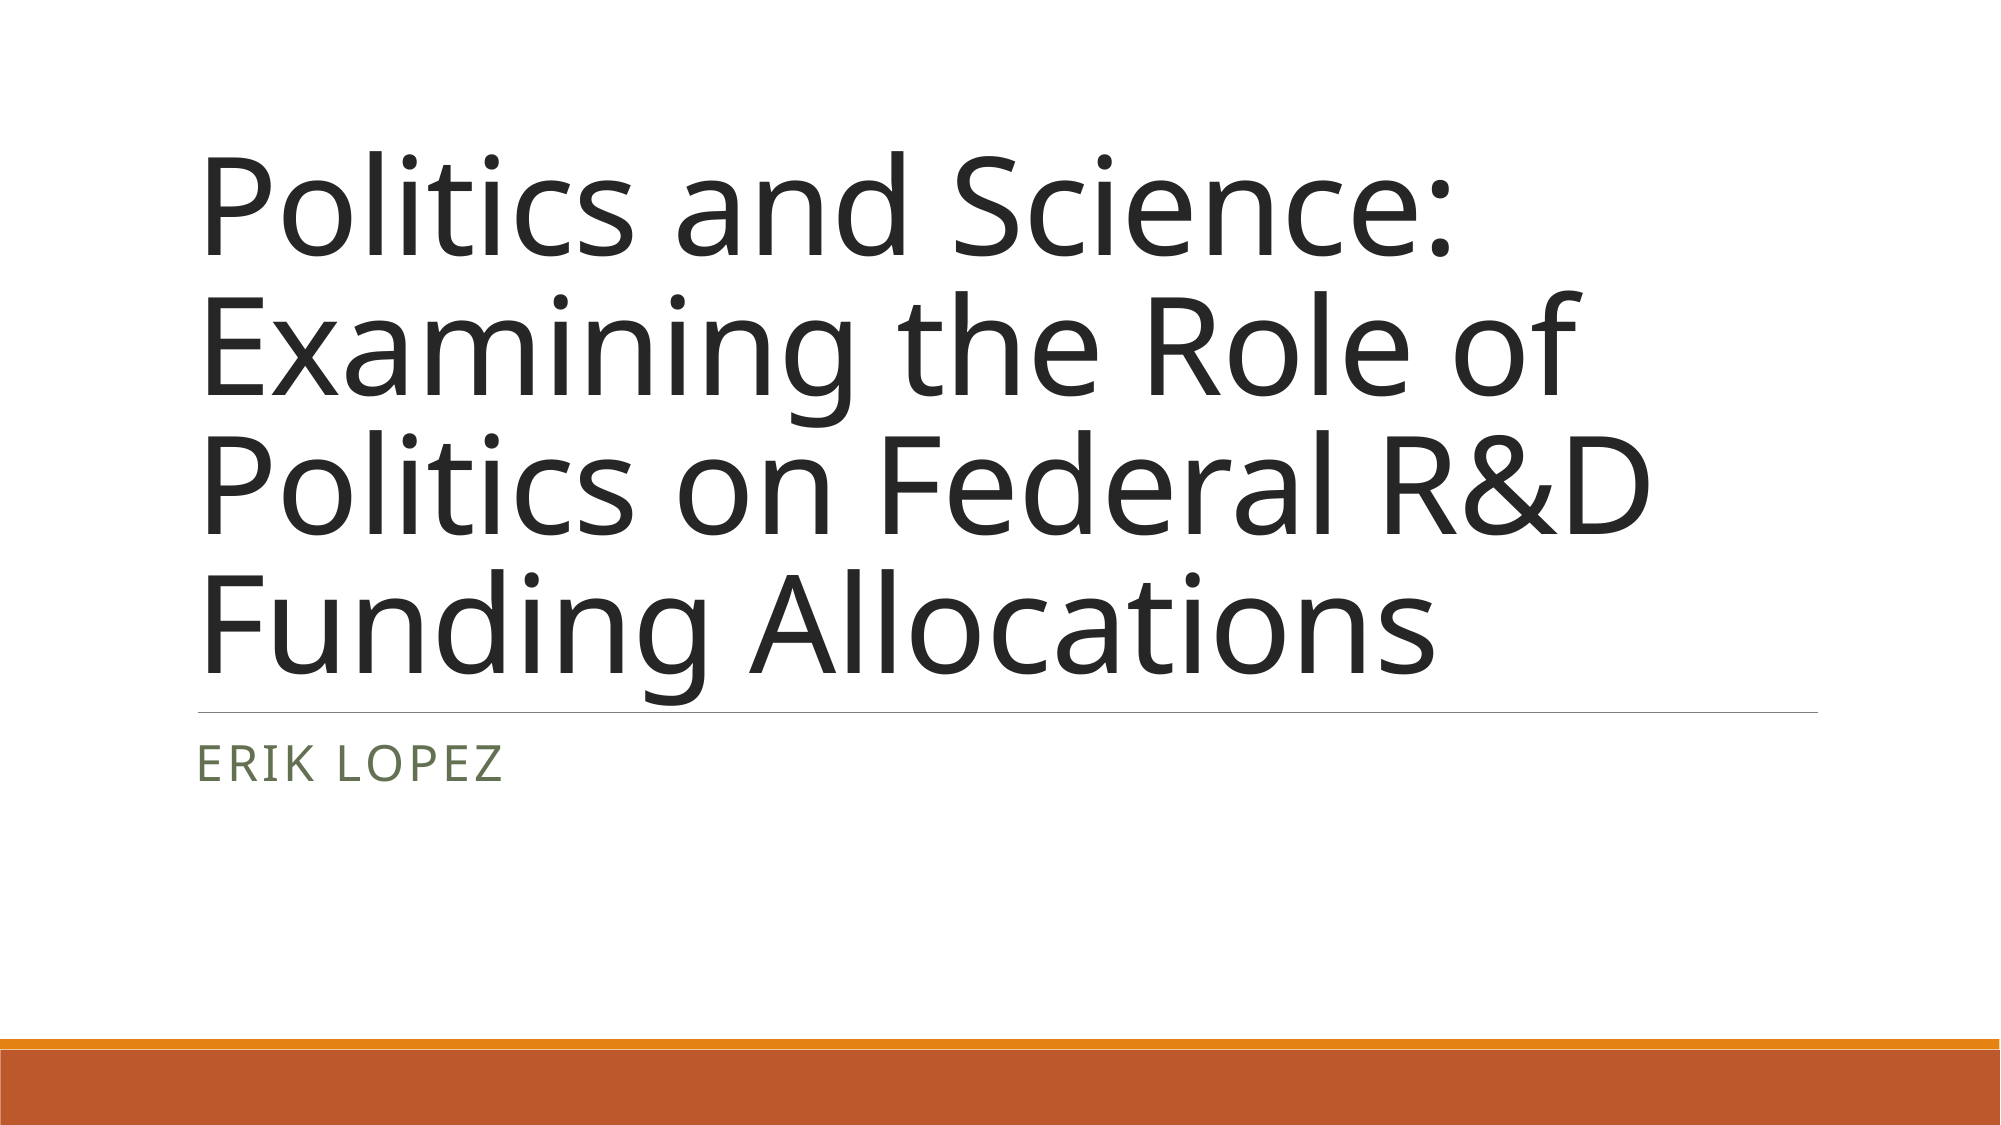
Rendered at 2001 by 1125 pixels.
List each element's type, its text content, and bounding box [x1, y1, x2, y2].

subtitle Erik Lopez [180, 730, 1831, 919]
title Politics and Science: Examining the Role of Politics on Federal R&D Funding Allocations [180, 124, 1830, 710]
